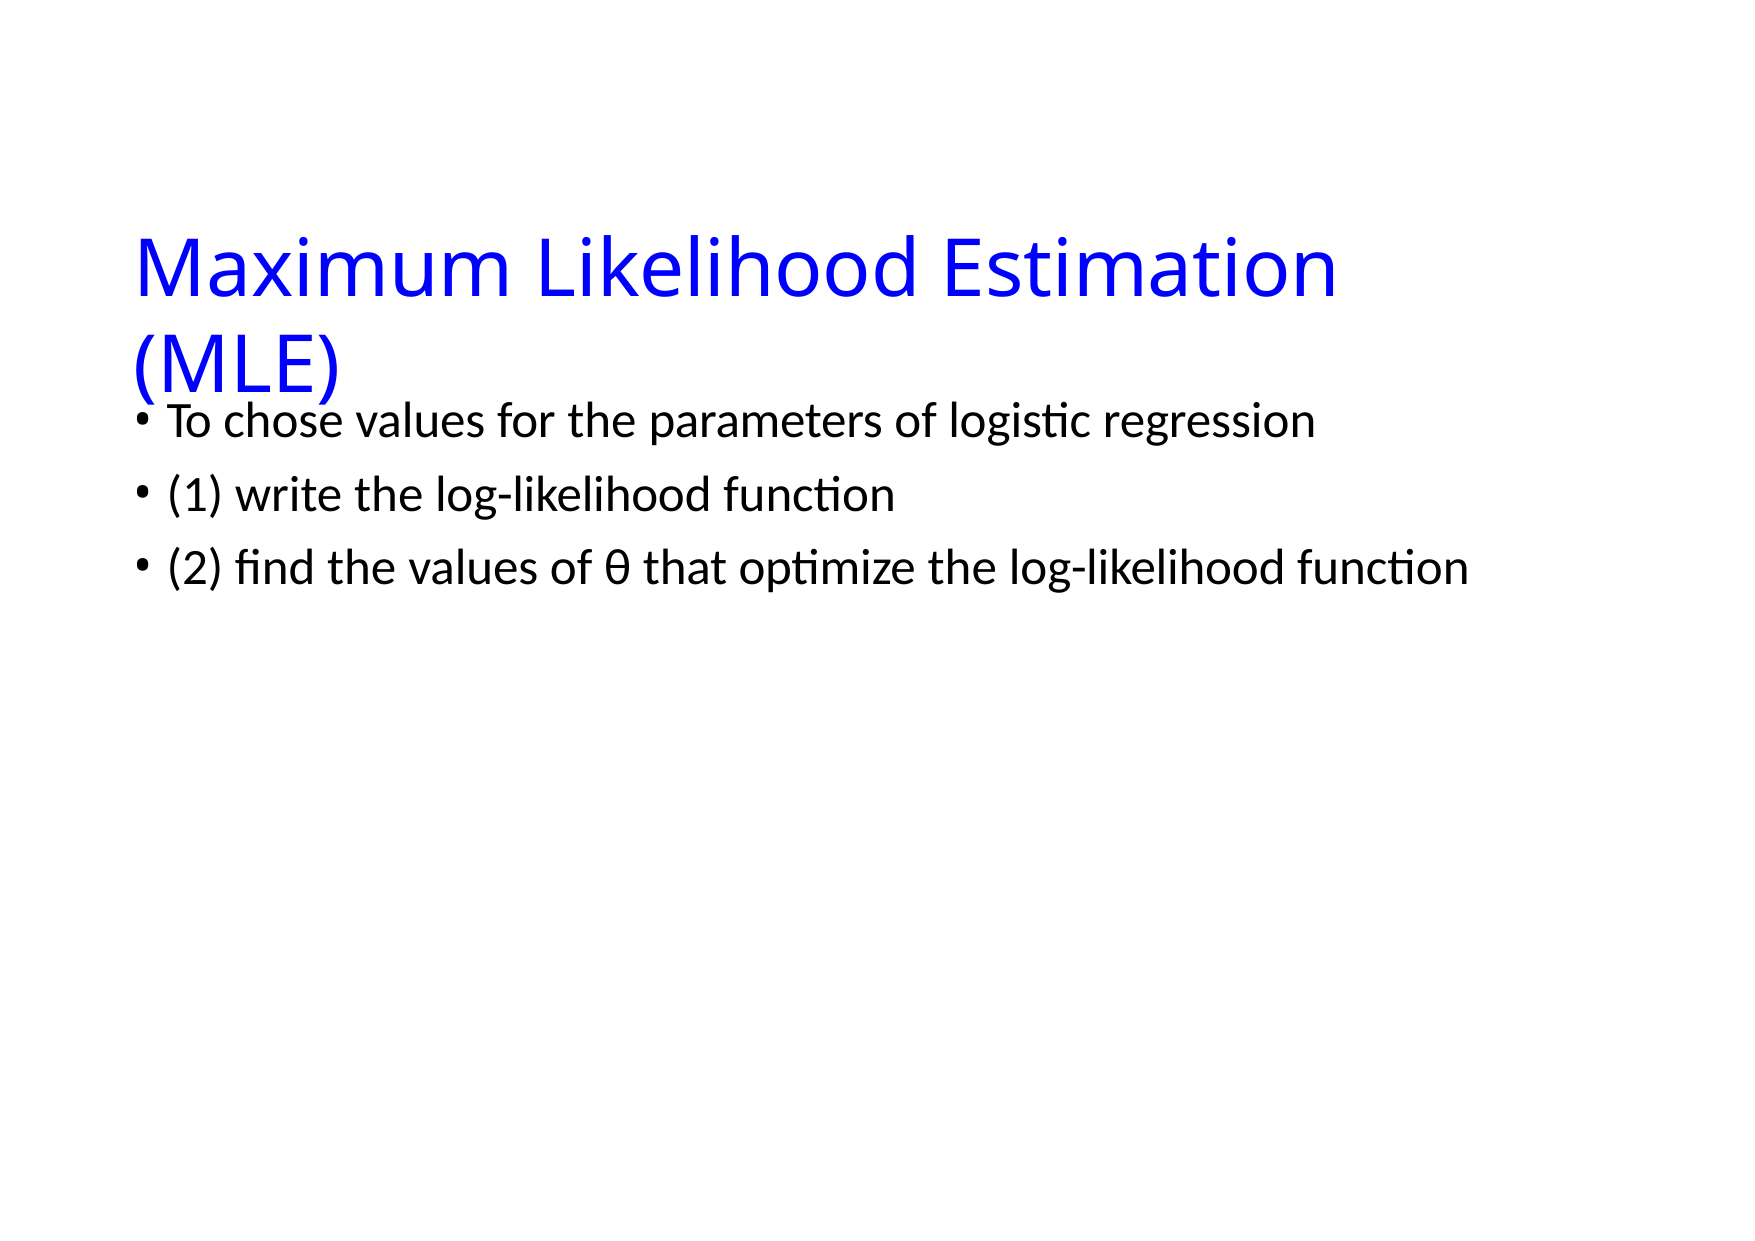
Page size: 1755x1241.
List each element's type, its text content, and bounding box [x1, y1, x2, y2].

text_box To chose values for the parameters of logistic regression (1) write the log-likelihood function (2) find the values of θ that optimize the log-likelihood function [131, 372, 1498, 595]
title Maximum Likelihood Estimation (MLE) [131, 214, 1374, 372]
